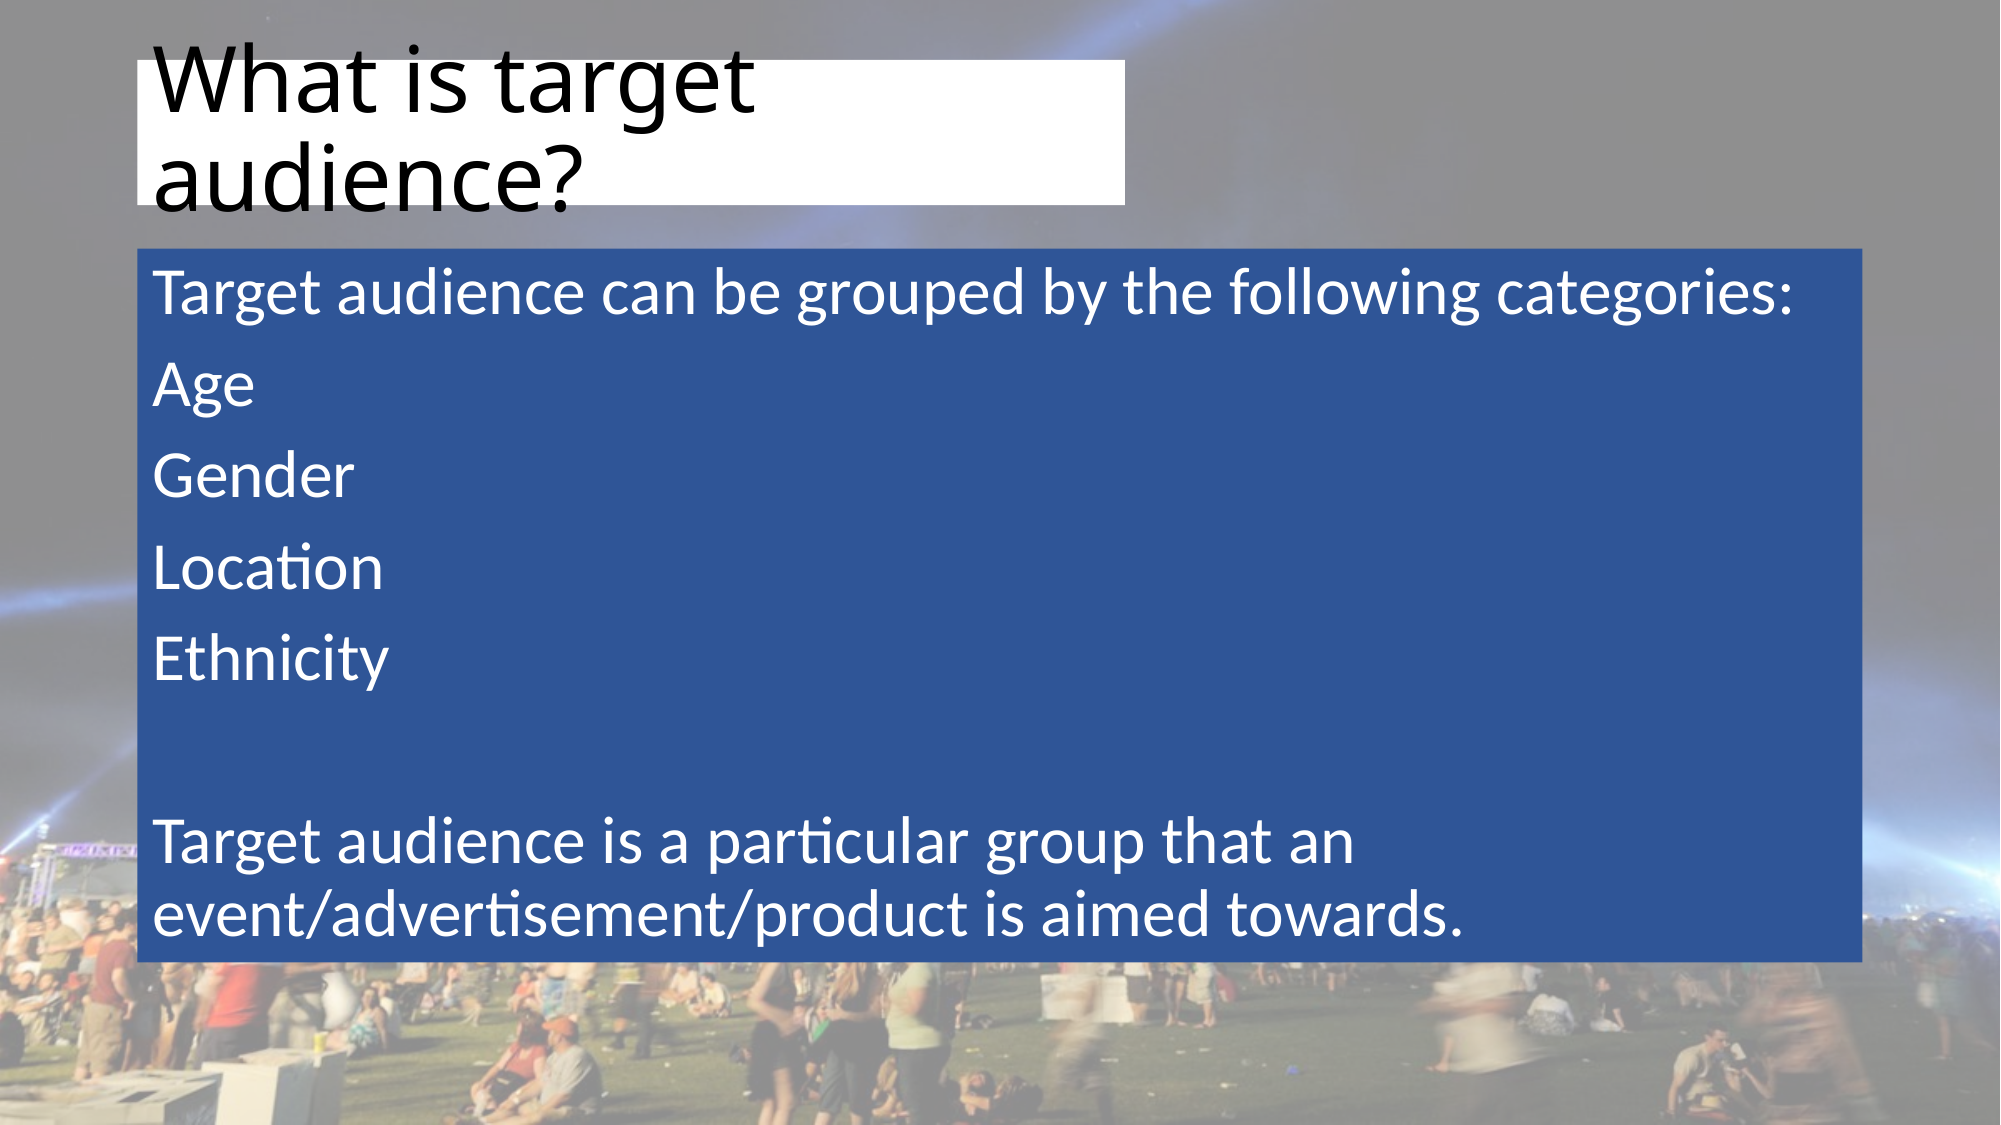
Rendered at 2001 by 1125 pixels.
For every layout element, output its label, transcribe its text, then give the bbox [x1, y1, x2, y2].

title What is target audience? [137, 59, 1125, 206]
list Target audience can be grouped by the following categories: Age Gender Location Ethnicity Target audience is a particular group that an event/advertisement/product is aimed towards. [137, 248, 1863, 963]
